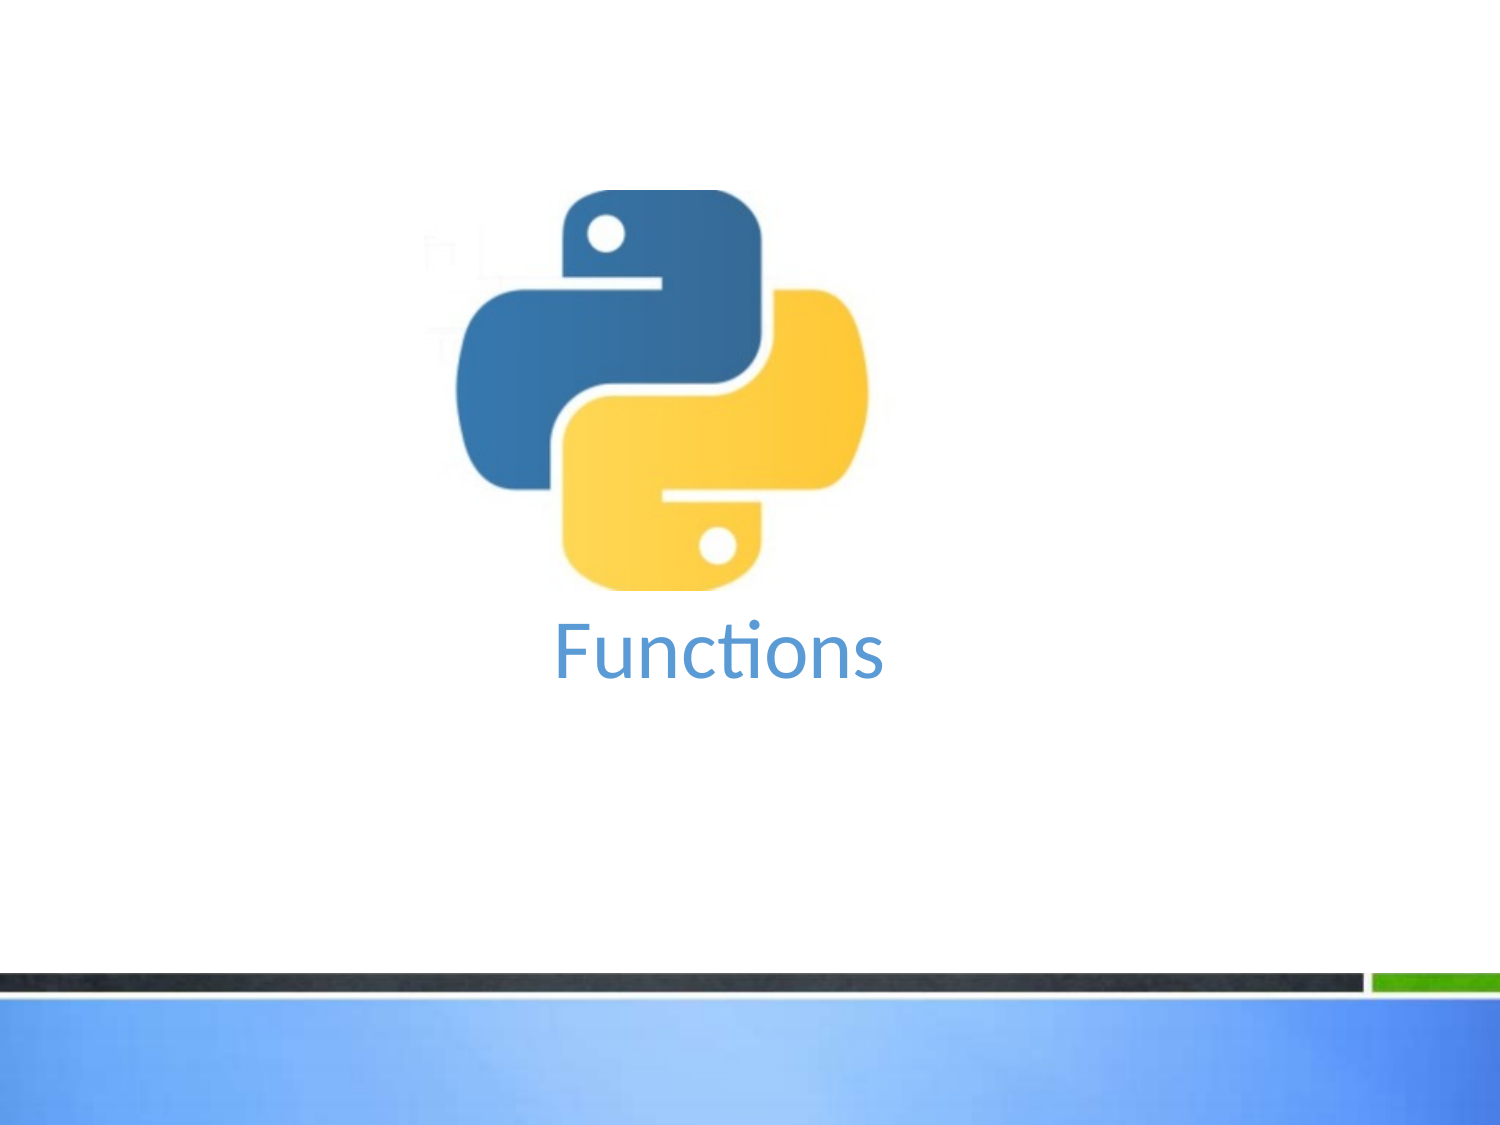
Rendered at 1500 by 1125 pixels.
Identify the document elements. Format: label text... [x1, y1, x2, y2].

picture [0, 973, 1500, 1125]
picture [424, 190, 905, 591]
text_box Functions [542, 591, 898, 701]
